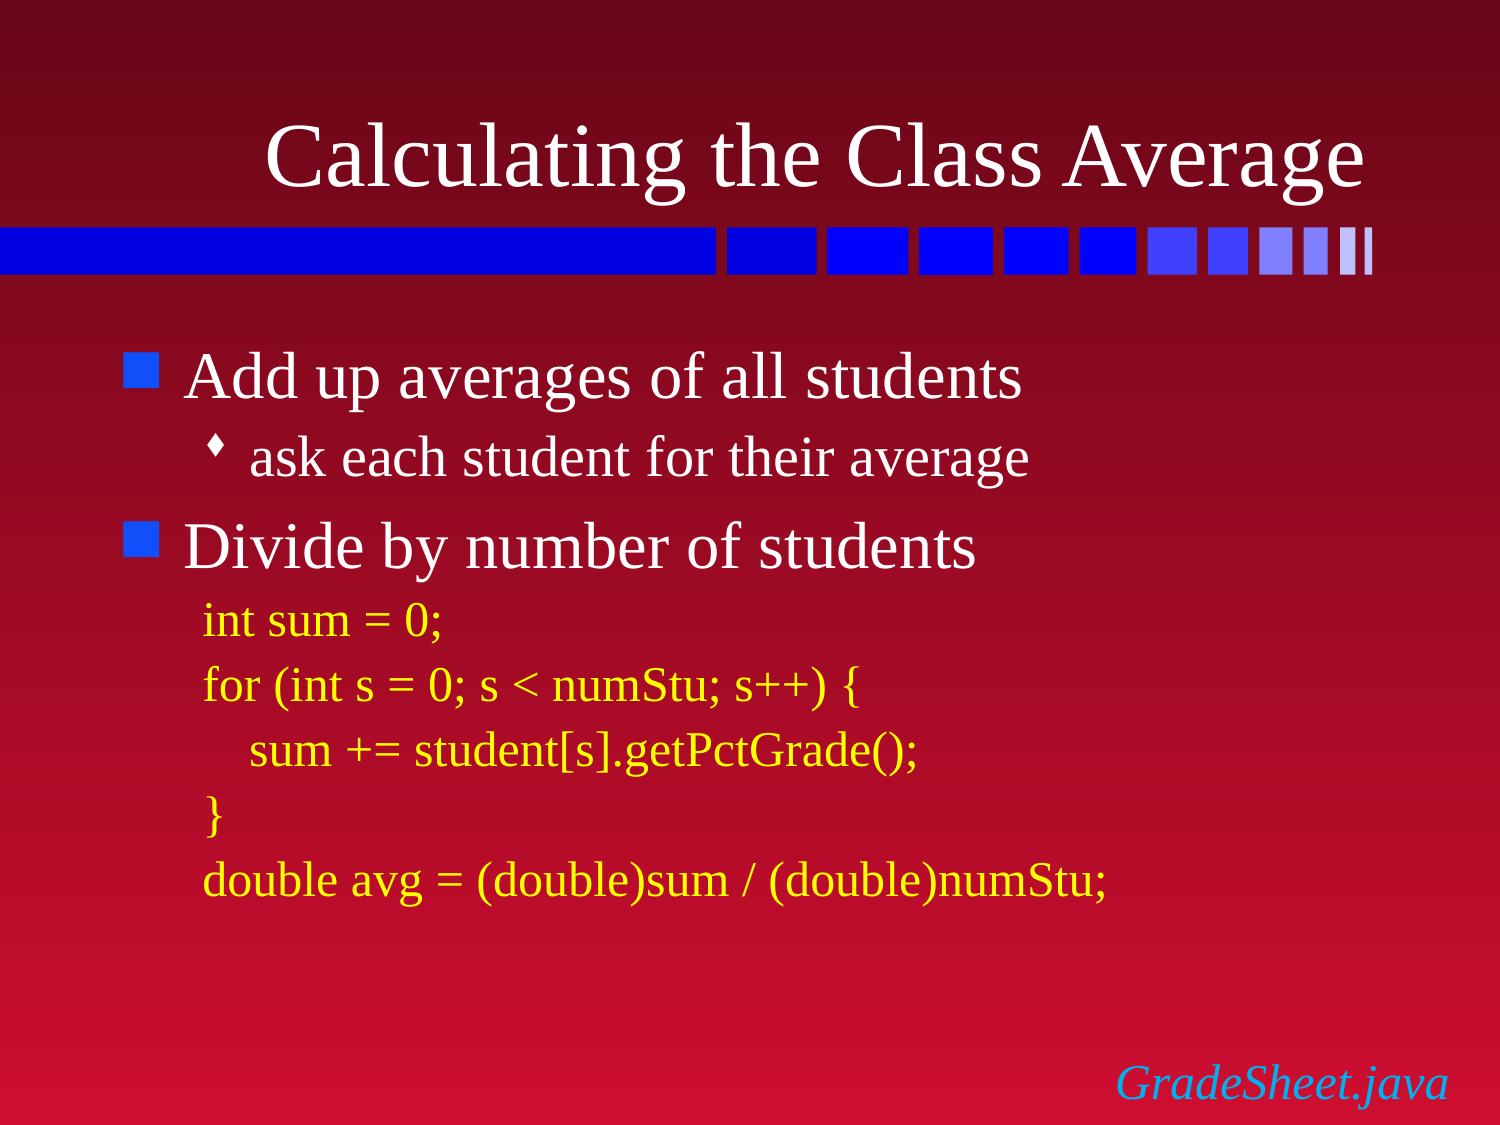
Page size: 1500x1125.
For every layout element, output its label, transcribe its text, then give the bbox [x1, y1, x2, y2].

title Calculating the Class Average [109, 27, 1383, 213]
list Add up averages of all students ask each student for their average Divide by number of students int sum = 0; for (int s = 0; s < numStu; s++) { sum += student[s].getPctGrade(); } double avg = (double)sum / (double)numStu; [111, 324, 1388, 1001]
text_box GradeSheet.java [1099, 1041, 1465, 1117]
